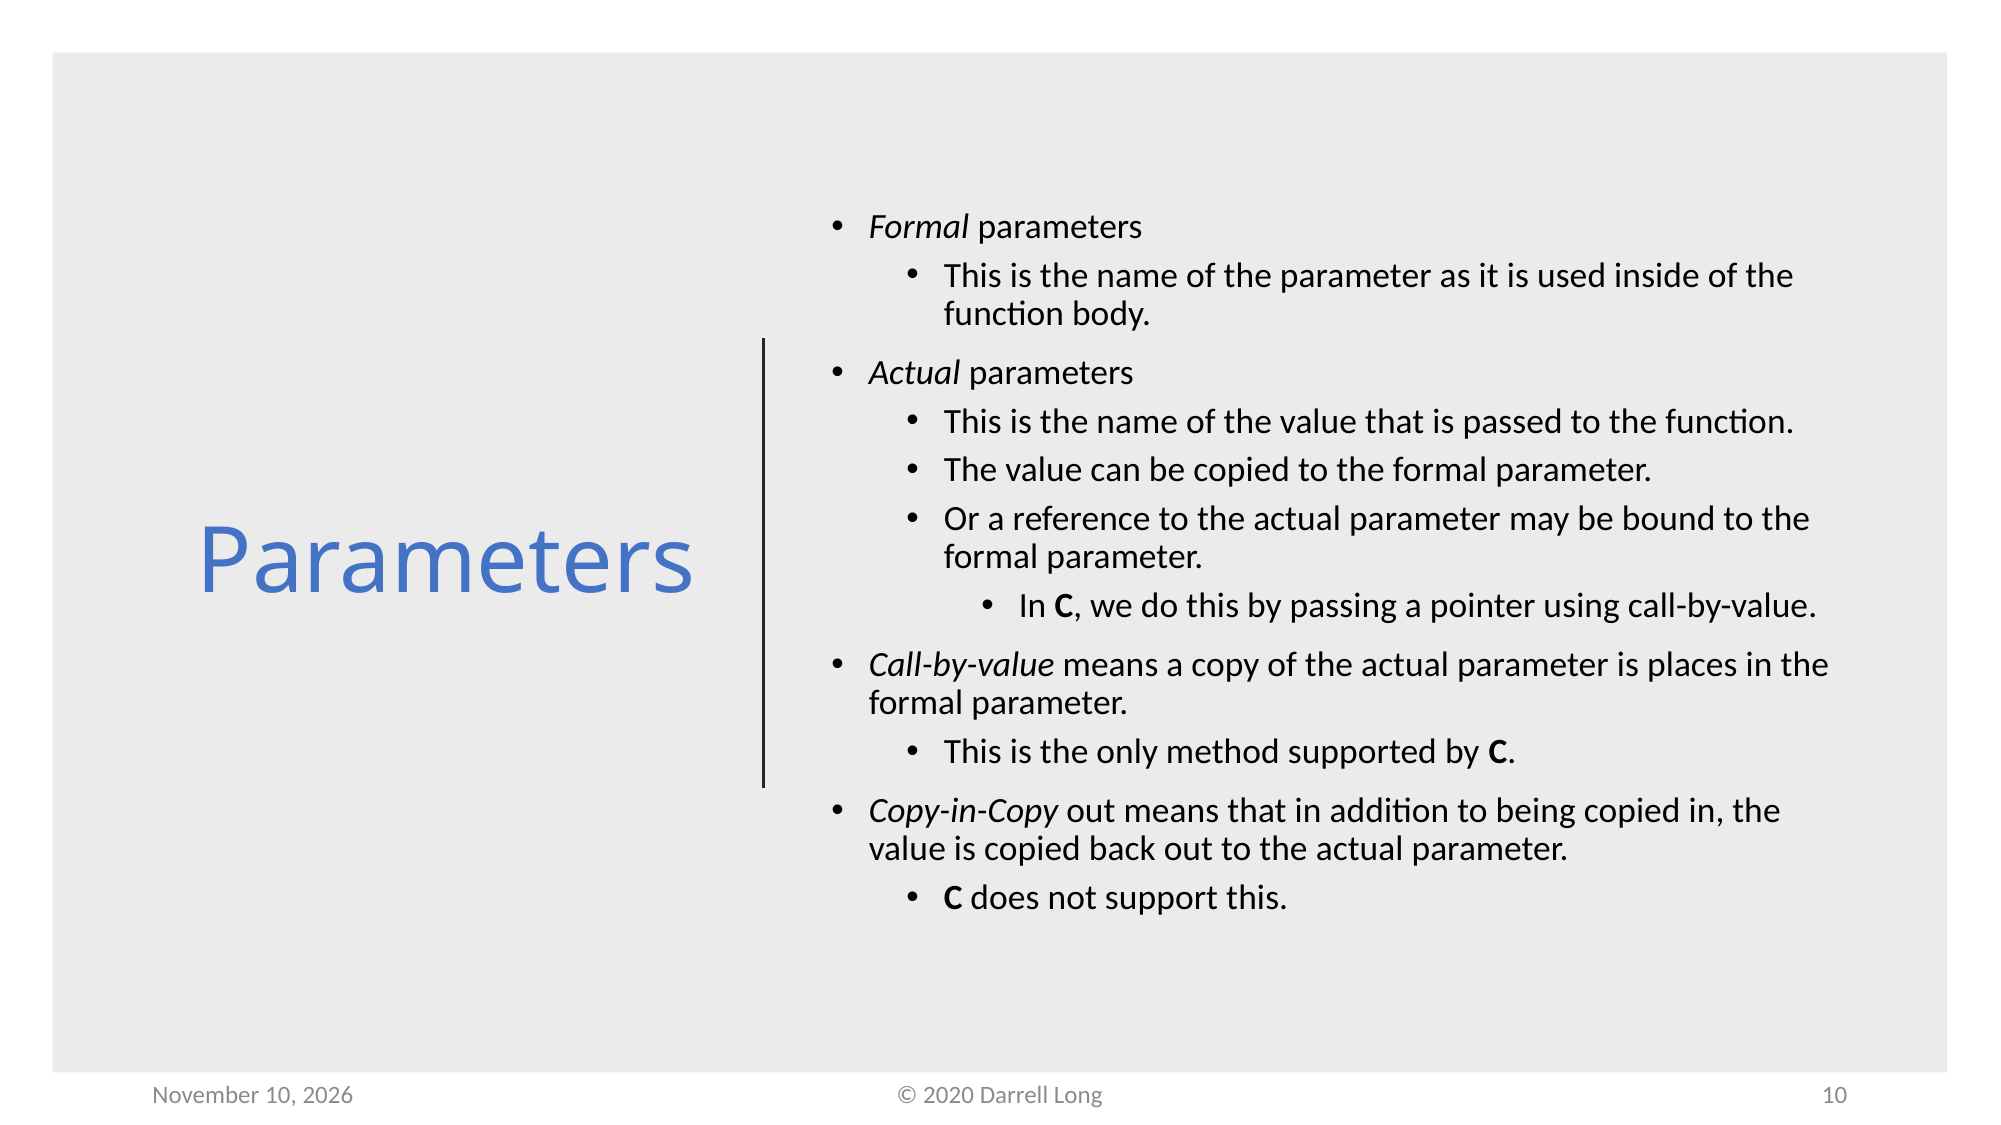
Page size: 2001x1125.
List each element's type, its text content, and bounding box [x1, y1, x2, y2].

title Parameters [137, 158, 711, 967]
slide_number 10 [1412, 1063, 1863, 1124]
footer © 2020 Darrell Long [662, 1063, 1338, 1124]
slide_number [137, 1063, 588, 1124]
text_box [52, 51, 1948, 1073]
list Formal parameters This is the name of the parameter as it is used inside of the function body. Actual parameters This is the name of the value that is passed to the function. The value can be copied to the formal parameter. Or a reference to the actual parameter may be bound to the formal parameter. In C, we do this by passing a pointer using call-by-value. Call-by-value means a copy of the actual parameter is places in the formal parameter. This is the only method supported by C. Copy-in-Copy out means that in addition to being copied in, the value is copied back out to the actual parameter. C does not support this. [816, 158, 1863, 967]
